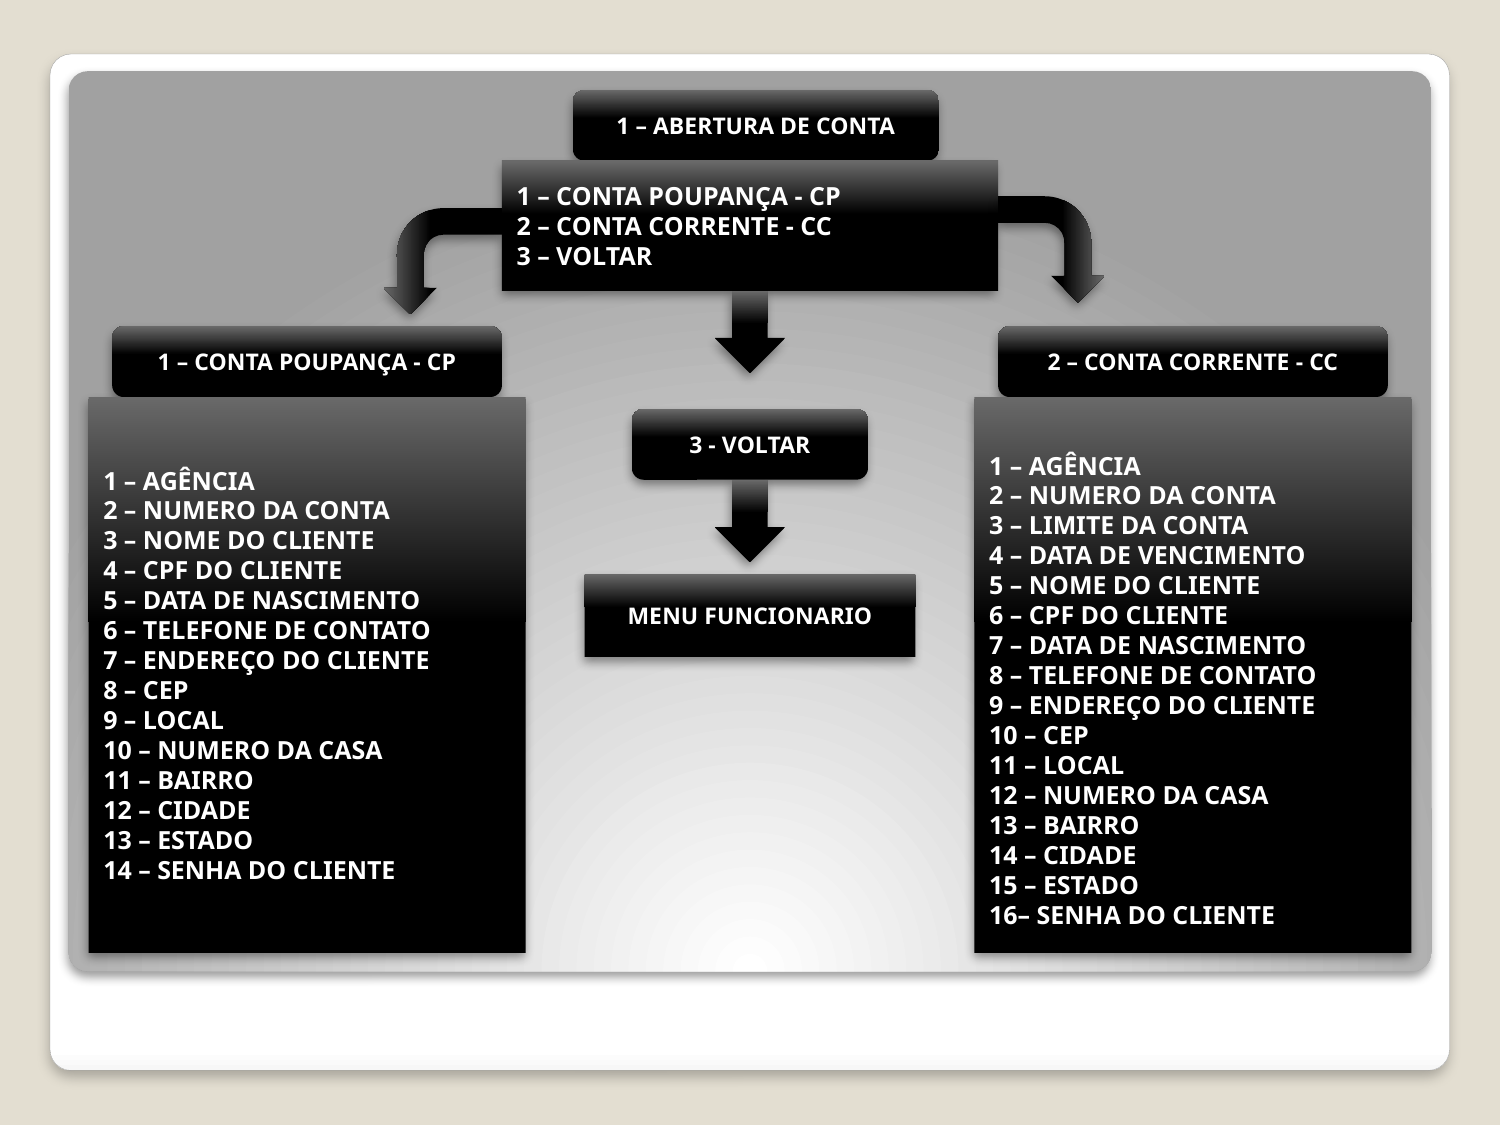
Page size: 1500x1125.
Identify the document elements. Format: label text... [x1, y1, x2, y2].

text_box [714, 290, 786, 374]
text_box 3 - VOLTAR [631, 408, 869, 480]
text_box 1 – CONTA POUPANÇA - CP 2 – CONTA CORRENTE - CC 3 – VOLTAR [501, 160, 999, 291]
text_box 2 – CONTA CORRENTE - CC [998, 326, 1388, 396]
text_box [383, 208, 502, 315]
text_box [998, 196, 1105, 303]
text_box 1 – AGÊNCIA 2 – NUMERO DA CONTA 3 – LIMITE DA CONTA 4 – DATA DE VENCIMENTO 5 – NOME DO CLIENTE 6 – CPF DO CLIENTE 7 – DATA DE NASCIMENTO 8 – TELEFONE DE CONTATO 9 – ENDEREÇO DO CLIENTE 10 – CEP 11 – LOCAL 12 – NUMERO DA CASA 13 – BAIRRO 14 – CIDADE 15 – ESTADO 16– SENHA DO CLIENTE [974, 397, 1412, 953]
text_box 1 – AGÊNCIA 2 – NUMERO DA CONTA 3 – NOME DO CLIENTE 4 – CPF DO CLIENTE 5 – DATA DE NASCIMENTO 6 – TELEFONE DE CONTATO 7 – ENDEREÇO DO CLIENTE 8 – CEP 9 – LOCAL 10 – NUMERO DA CASA 11 – BAIRRO 12 – CIDADE 13 – ESTADO 14 – SENHA DO CLIENTE [88, 397, 526, 953]
text_box 1 – CONTA POUPANÇA - CP [112, 326, 502, 396]
text_box 1 – ABERTURA DE CONTA [572, 89, 940, 160]
text_box MENU FUNCIONARIO [584, 574, 916, 657]
text_box [714, 479, 786, 563]
